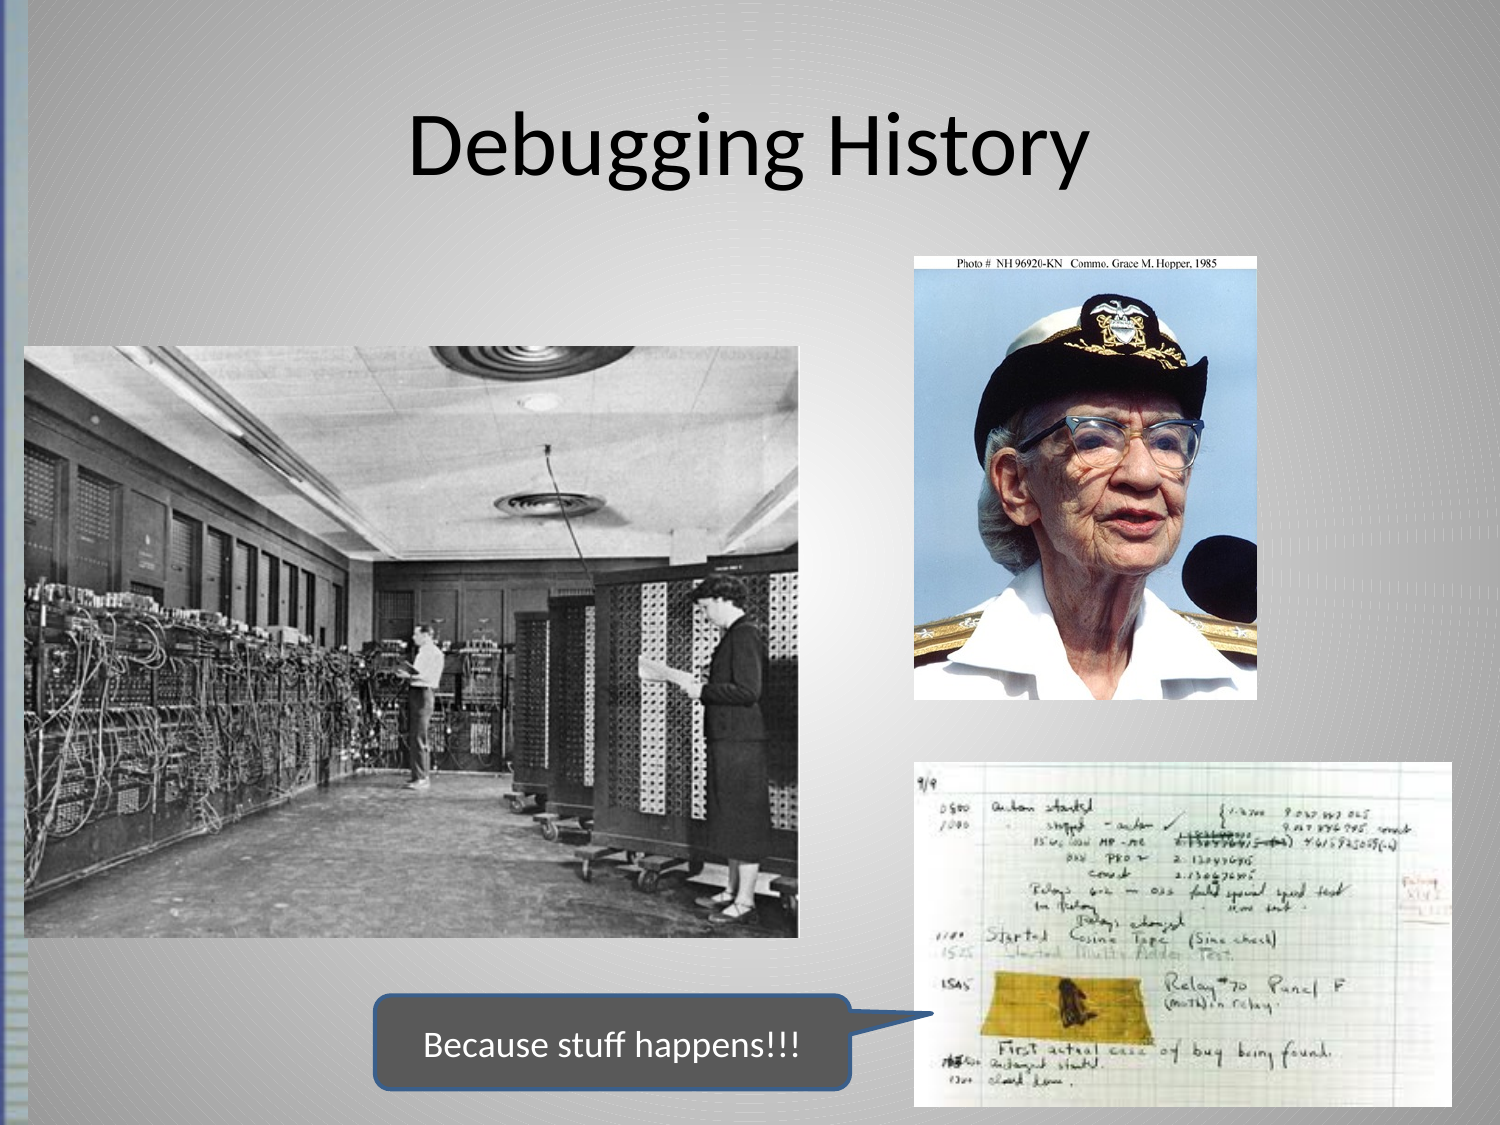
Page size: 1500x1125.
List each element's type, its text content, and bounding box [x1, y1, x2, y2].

title Debugging History [74, 44, 1426, 233]
text_box Because stuff happens!!! [372, 993, 909, 1092]
picture [914, 256, 1257, 701]
picture [914, 762, 1452, 1107]
picture [0, 0, 801, 1125]
